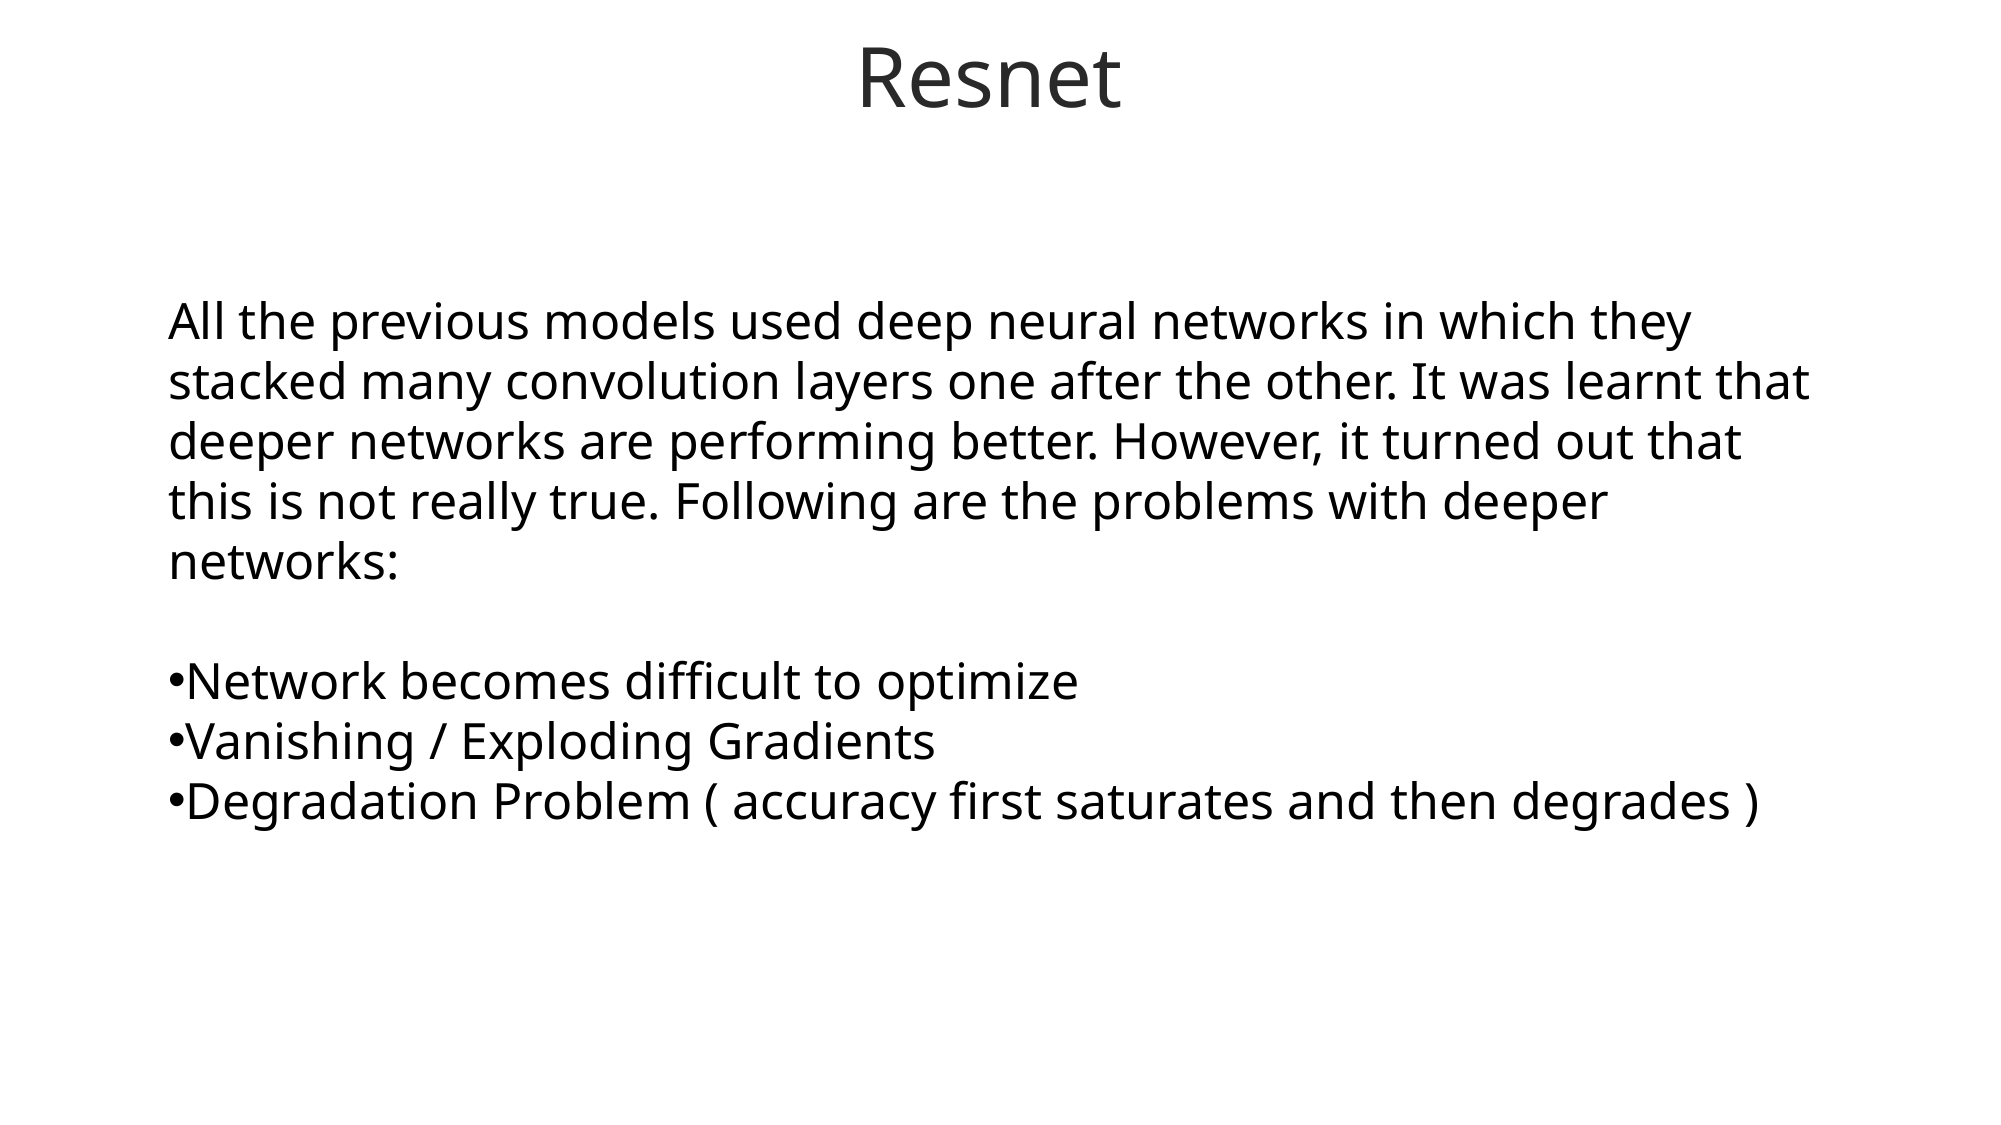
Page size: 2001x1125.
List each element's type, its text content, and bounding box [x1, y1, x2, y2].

text_box Resnet [223, 17, 1538, 132]
text_box All the previous models used deep neural networks in which they stacked many convolution layers one after the other. It was learnt that deeper networks are performing better. However, it turned out that this is not really true. Following are the problems with deeper networks: Network becomes difficult to optimize Vanishing / Exploding Gradients Degradation Problem ( accuracy first saturates and then degrades ) [153, 281, 1847, 837]
